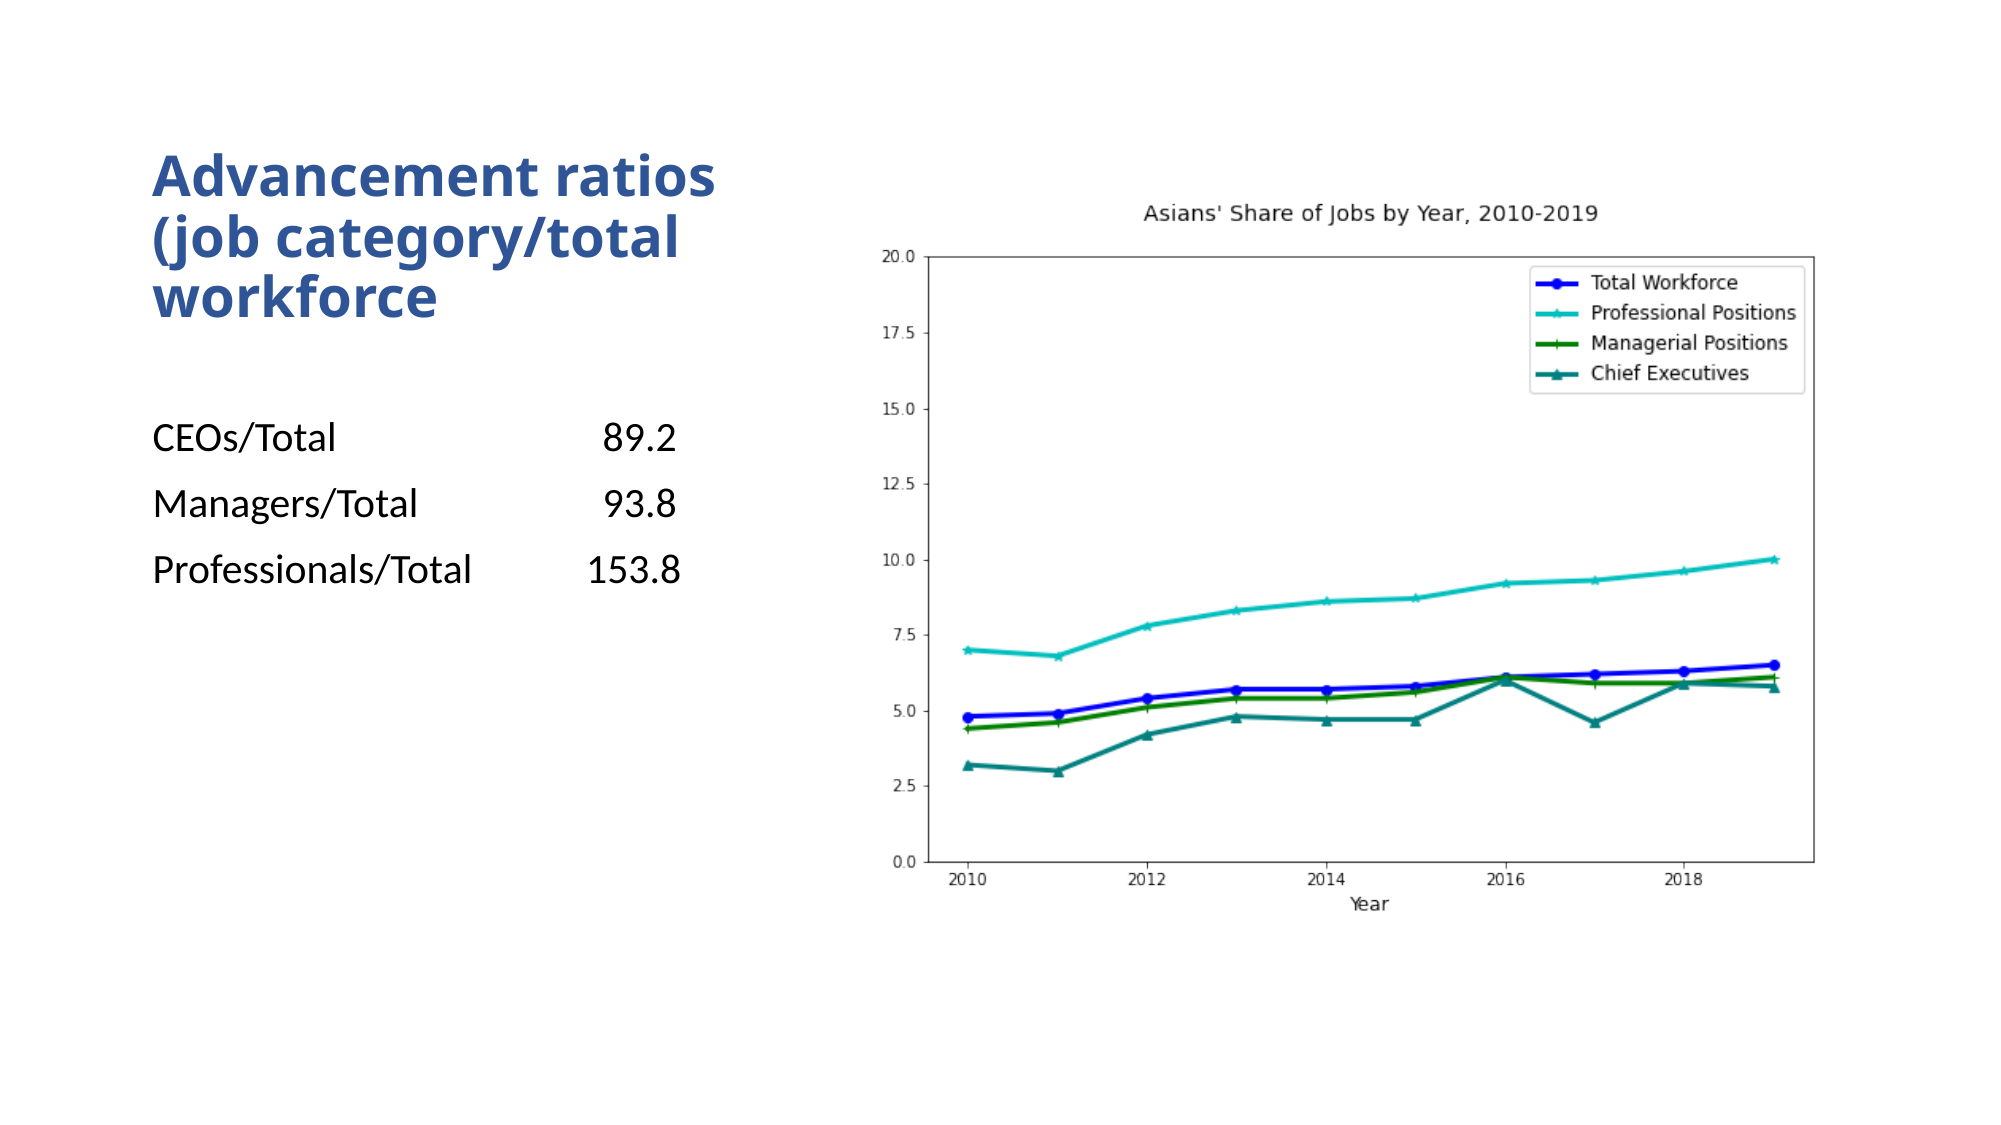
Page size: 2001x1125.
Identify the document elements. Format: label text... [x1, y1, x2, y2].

picture [850, 161, 1863, 962]
list CEOs/Total 89.2 Managers/Total 93.8 Professionals/Total 153.8 [137, 337, 783, 963]
title Advancement ratios (job category/total workforce [137, 75, 783, 337]
